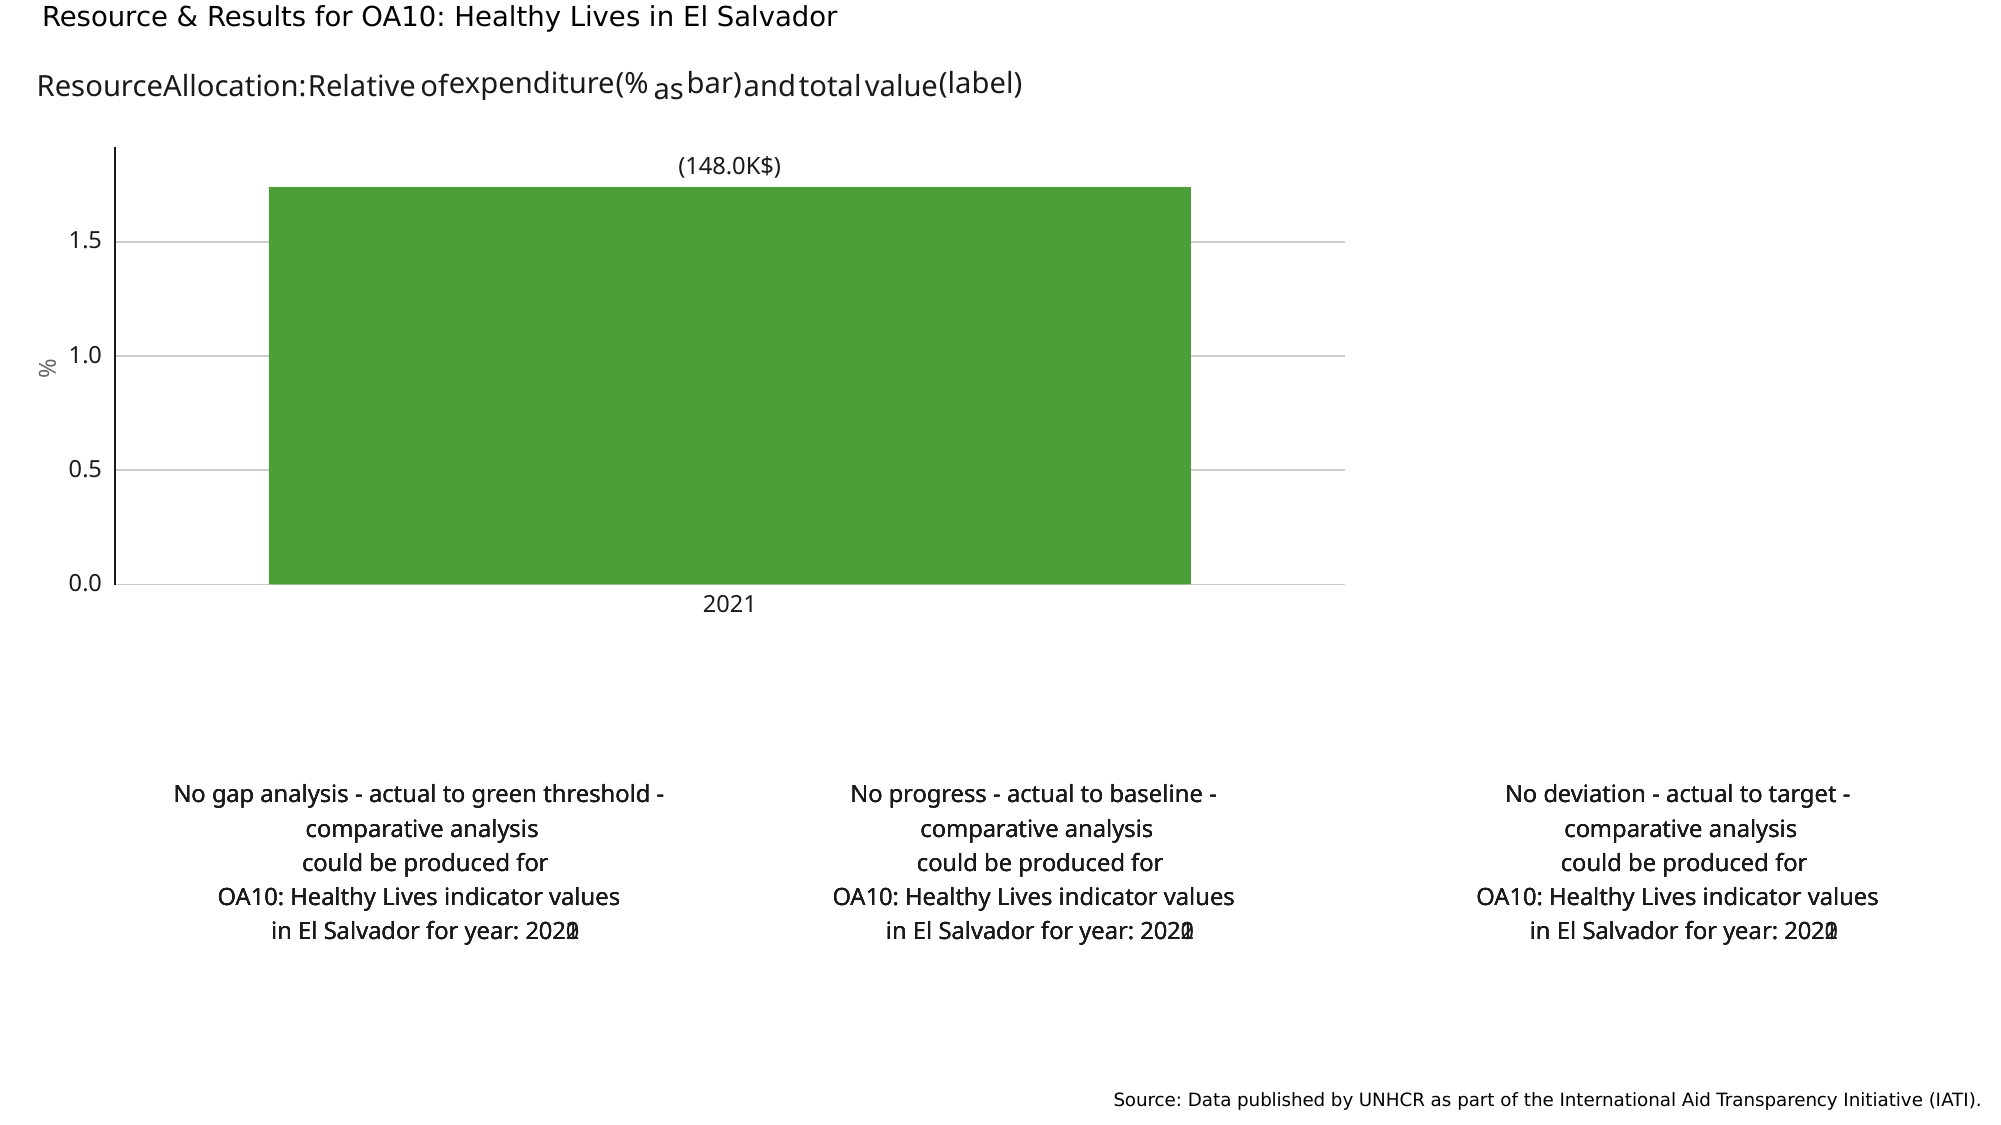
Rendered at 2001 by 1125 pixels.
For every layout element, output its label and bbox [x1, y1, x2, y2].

text_box [0, 0, 2000, 1125]
